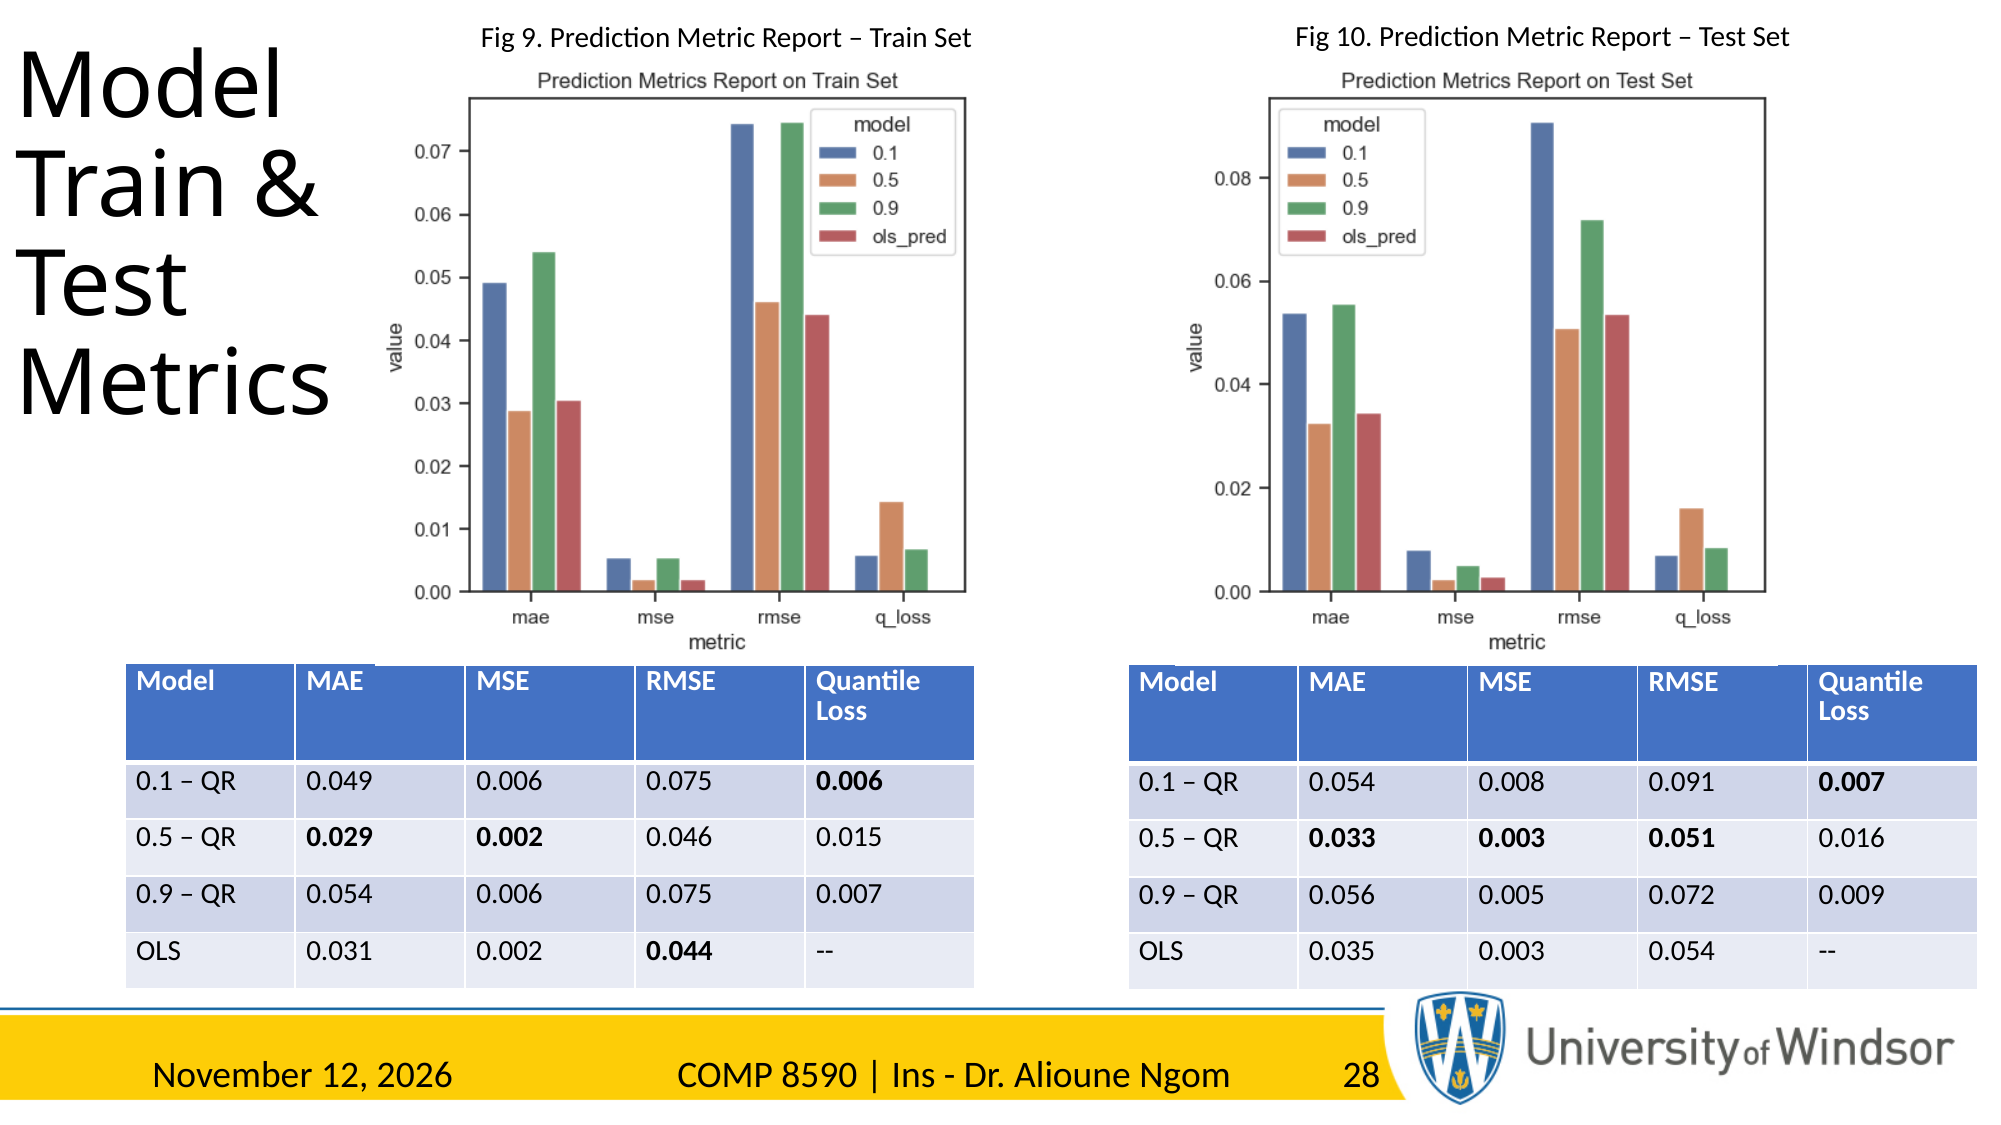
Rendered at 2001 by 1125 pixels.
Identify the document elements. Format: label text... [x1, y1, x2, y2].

table_cell 0.075 [636, 765, 804, 818]
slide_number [137, 1042, 588, 1103]
table_cell 0.035 [1299, 934, 1467, 989]
table_cell 0.029 [296, 820, 464, 875]
table_cell 0.054 [1638, 934, 1807, 989]
table_cell -- [1808, 934, 1977, 989]
picture [0, 974, 2000, 1125]
slide_number 28 [1327, 1042, 1778, 1103]
table_cell 0.1 – QR [1129, 766, 1297, 819]
table_cell 0.056 [1299, 878, 1467, 932]
table_header RMSE [636, 666, 804, 760]
picture [374, 60, 978, 666]
table_cell 0.031 [296, 933, 464, 988]
table_cell 0.005 [1468, 878, 1637, 932]
table_cell 0.033 [1299, 821, 1467, 876]
table_cell 0.002 [466, 933, 634, 988]
table_cell 0.016 [1808, 821, 1977, 876]
table_header MSE [466, 666, 634, 760]
text_box Fig 10. Prediction Metric Report – Test Set [1280, 10, 2000, 61]
table_cell 0.009 [1808, 878, 1977, 932]
table_cell 0.054 [296, 877, 464, 932]
table_cell 0.007 [1808, 766, 1977, 819]
table_cell 0.006 [466, 877, 634, 932]
table_cell 0.091 [1638, 766, 1807, 819]
table_header Quantile Loss [806, 666, 974, 760]
table_cell 0.051 [1638, 821, 1807, 876]
title Model Train & Test Metrics [0, 3, 419, 470]
table_cell 0.1 – QR [126, 765, 294, 818]
table_header MAE [296, 664, 464, 760]
table_cell 0.9 – QR [1129, 878, 1297, 932]
table_cell OLS [126, 933, 294, 988]
table_cell OLS [1129, 934, 1297, 989]
table_cell 0.006 [806, 765, 974, 818]
table_cell 0.072 [1638, 878, 1807, 932]
table_cell 0.046 [636, 820, 804, 875]
table_header Model [126, 664, 294, 760]
table_header Quantile Loss [1808, 665, 1977, 761]
table_cell 0.003 [1468, 821, 1637, 876]
table_cell 0.054 [1299, 766, 1467, 819]
table_cell 0.5 – QR [126, 820, 294, 875]
table_cell -- [806, 933, 974, 988]
picture [1175, 60, 1778, 666]
table_cell 0.044 [636, 933, 804, 988]
table_header MSE [1468, 666, 1637, 761]
footer COMP 8590 | Ins - Dr. Alioune Ngom [662, 1042, 1327, 1103]
table_cell 0.049 [296, 765, 464, 818]
text_box Fig 9. Prediction Metric Report – Train Set [466, 11, 1210, 61]
table_cell 0.007 [806, 877, 974, 932]
table_cell 0.006 [466, 765, 634, 818]
table_cell 0.003 [1468, 934, 1637, 989]
table_cell 0.5 – QR [1129, 821, 1297, 876]
table_cell 0.075 [636, 877, 804, 932]
table_header RMSE [1638, 665, 1807, 761]
table_cell 0.002 [466, 820, 634, 875]
table_cell 0.9 – QR [126, 877, 294, 932]
table_header MAE [1299, 666, 1467, 761]
table_cell 0.008 [1468, 766, 1637, 819]
table_cell 0.015 [806, 820, 974, 875]
table_header Model [1129, 665, 1297, 761]
